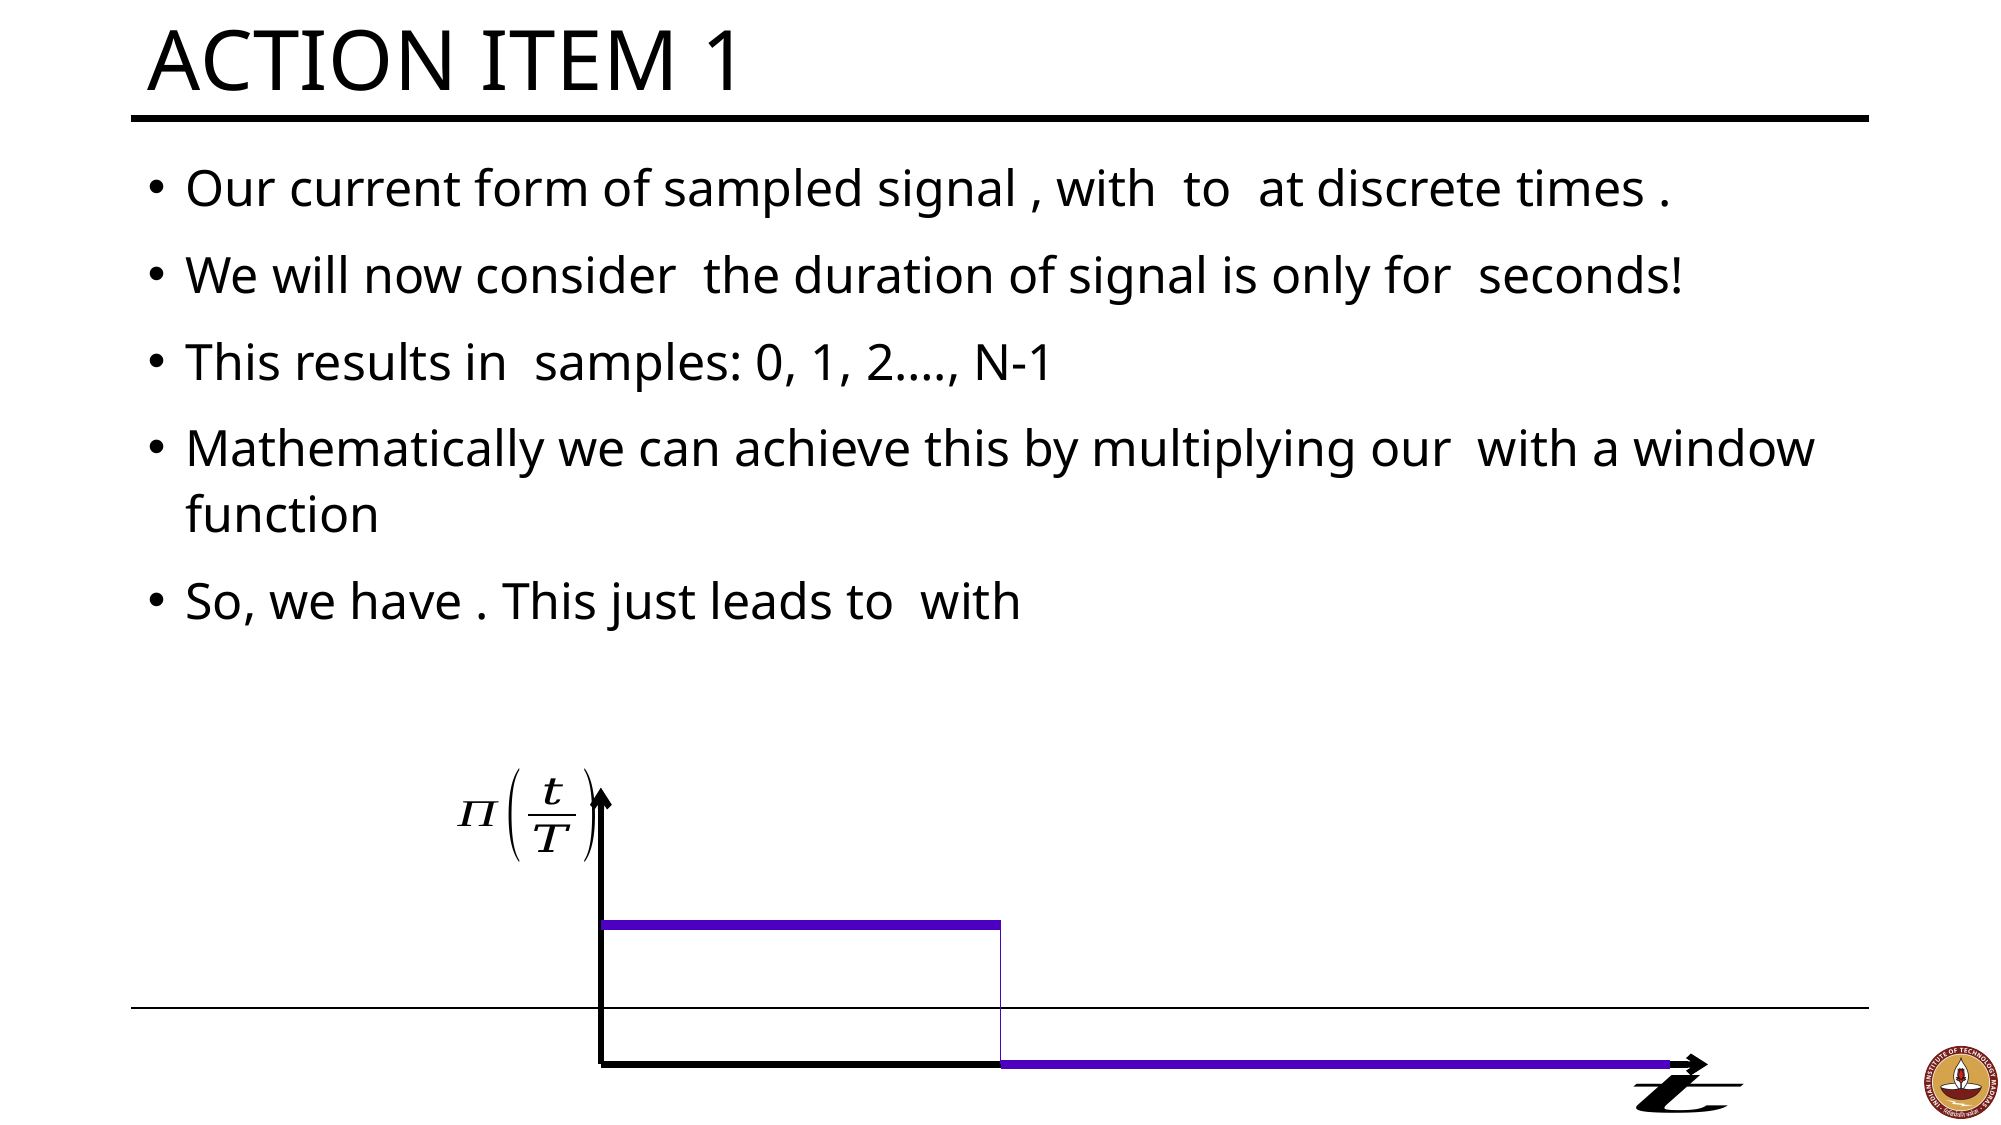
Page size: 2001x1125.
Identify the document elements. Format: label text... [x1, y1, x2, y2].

picture [1923, 1042, 1999, 1121]
title Action item 1 [132, 0, 1869, 122]
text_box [454, 767, 1763, 1125]
